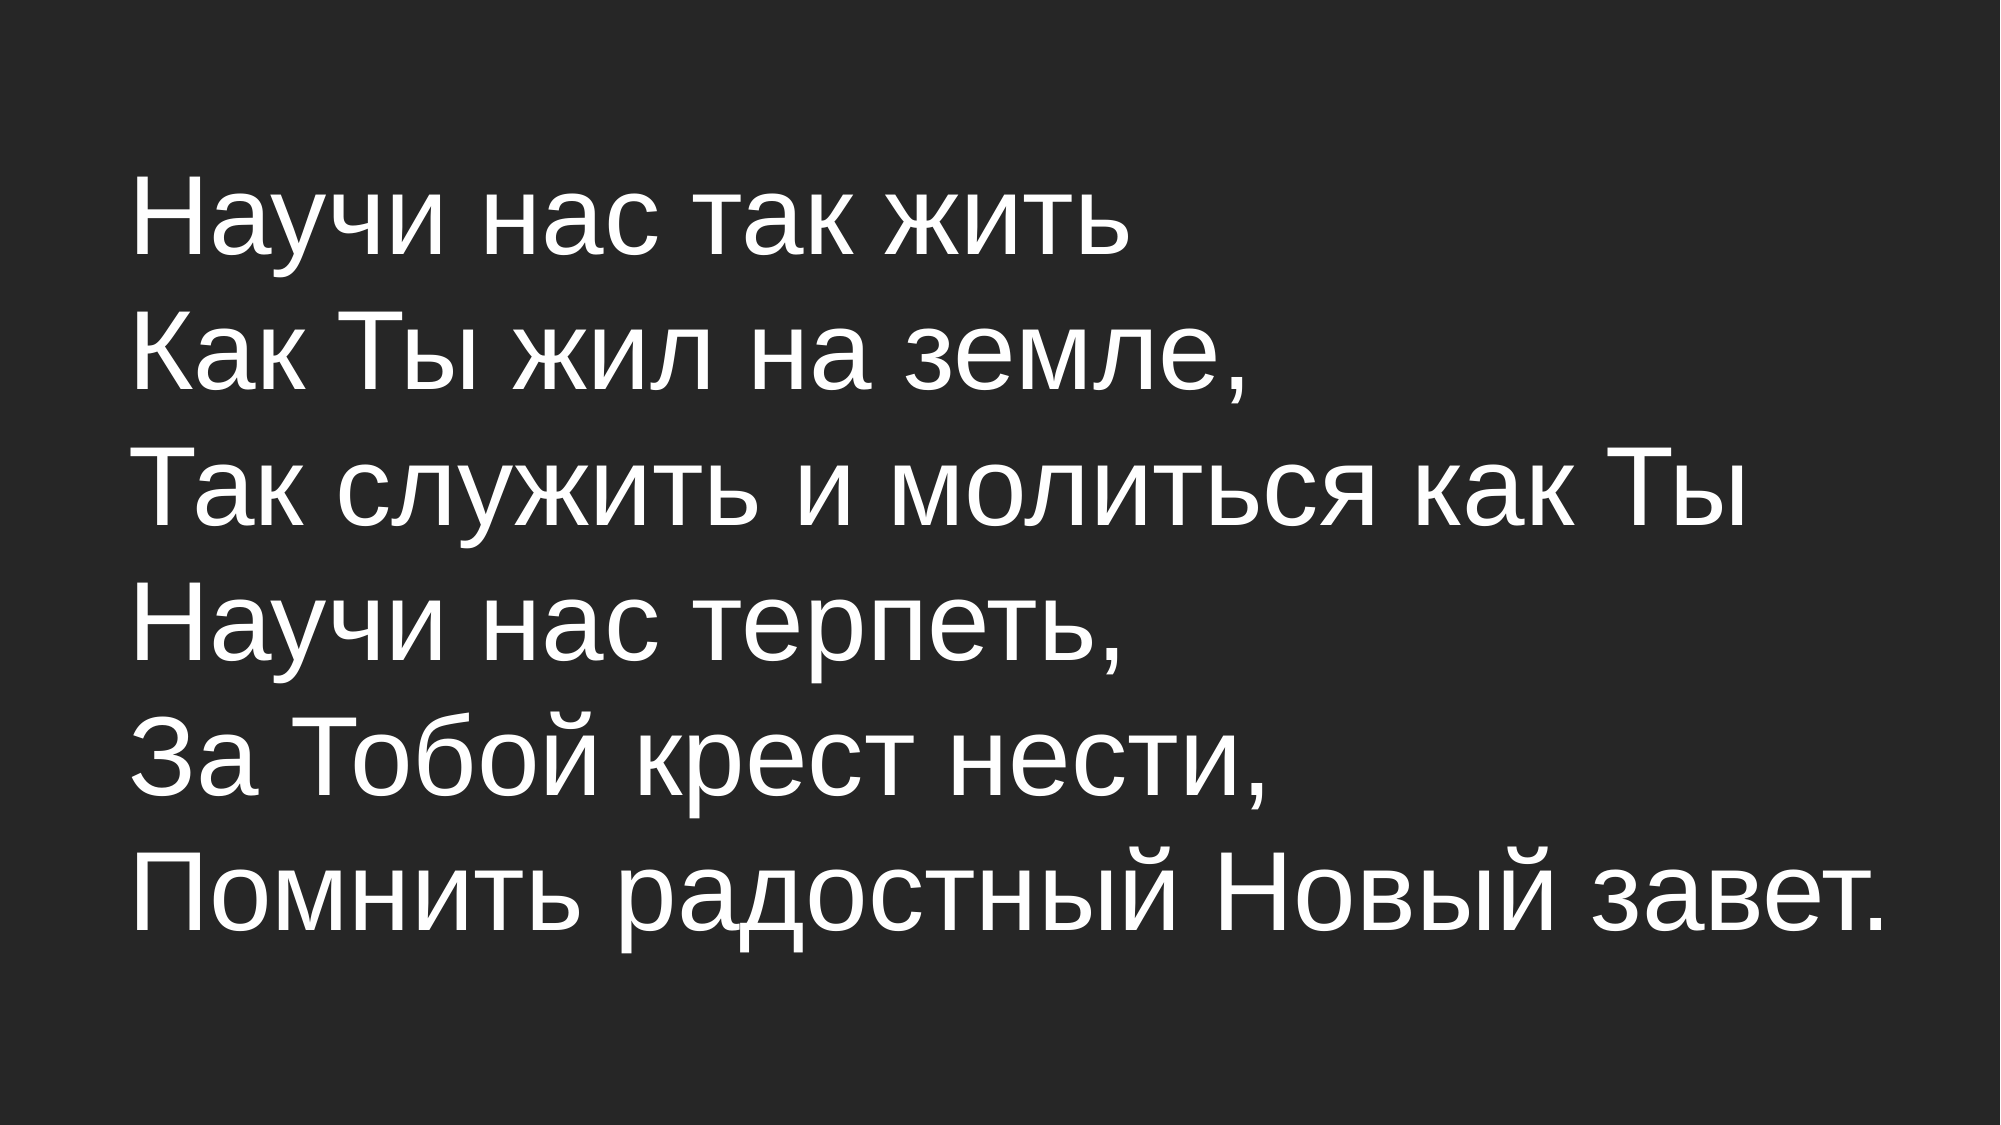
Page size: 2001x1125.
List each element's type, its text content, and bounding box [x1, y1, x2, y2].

title Научи нас так жить Как Ты жил на земле, Так служить и молиться как Ты Научи нас терпеть, За Тобой крест нести, Помнить радостный Новый завет. [113, 0, 2000, 990]
